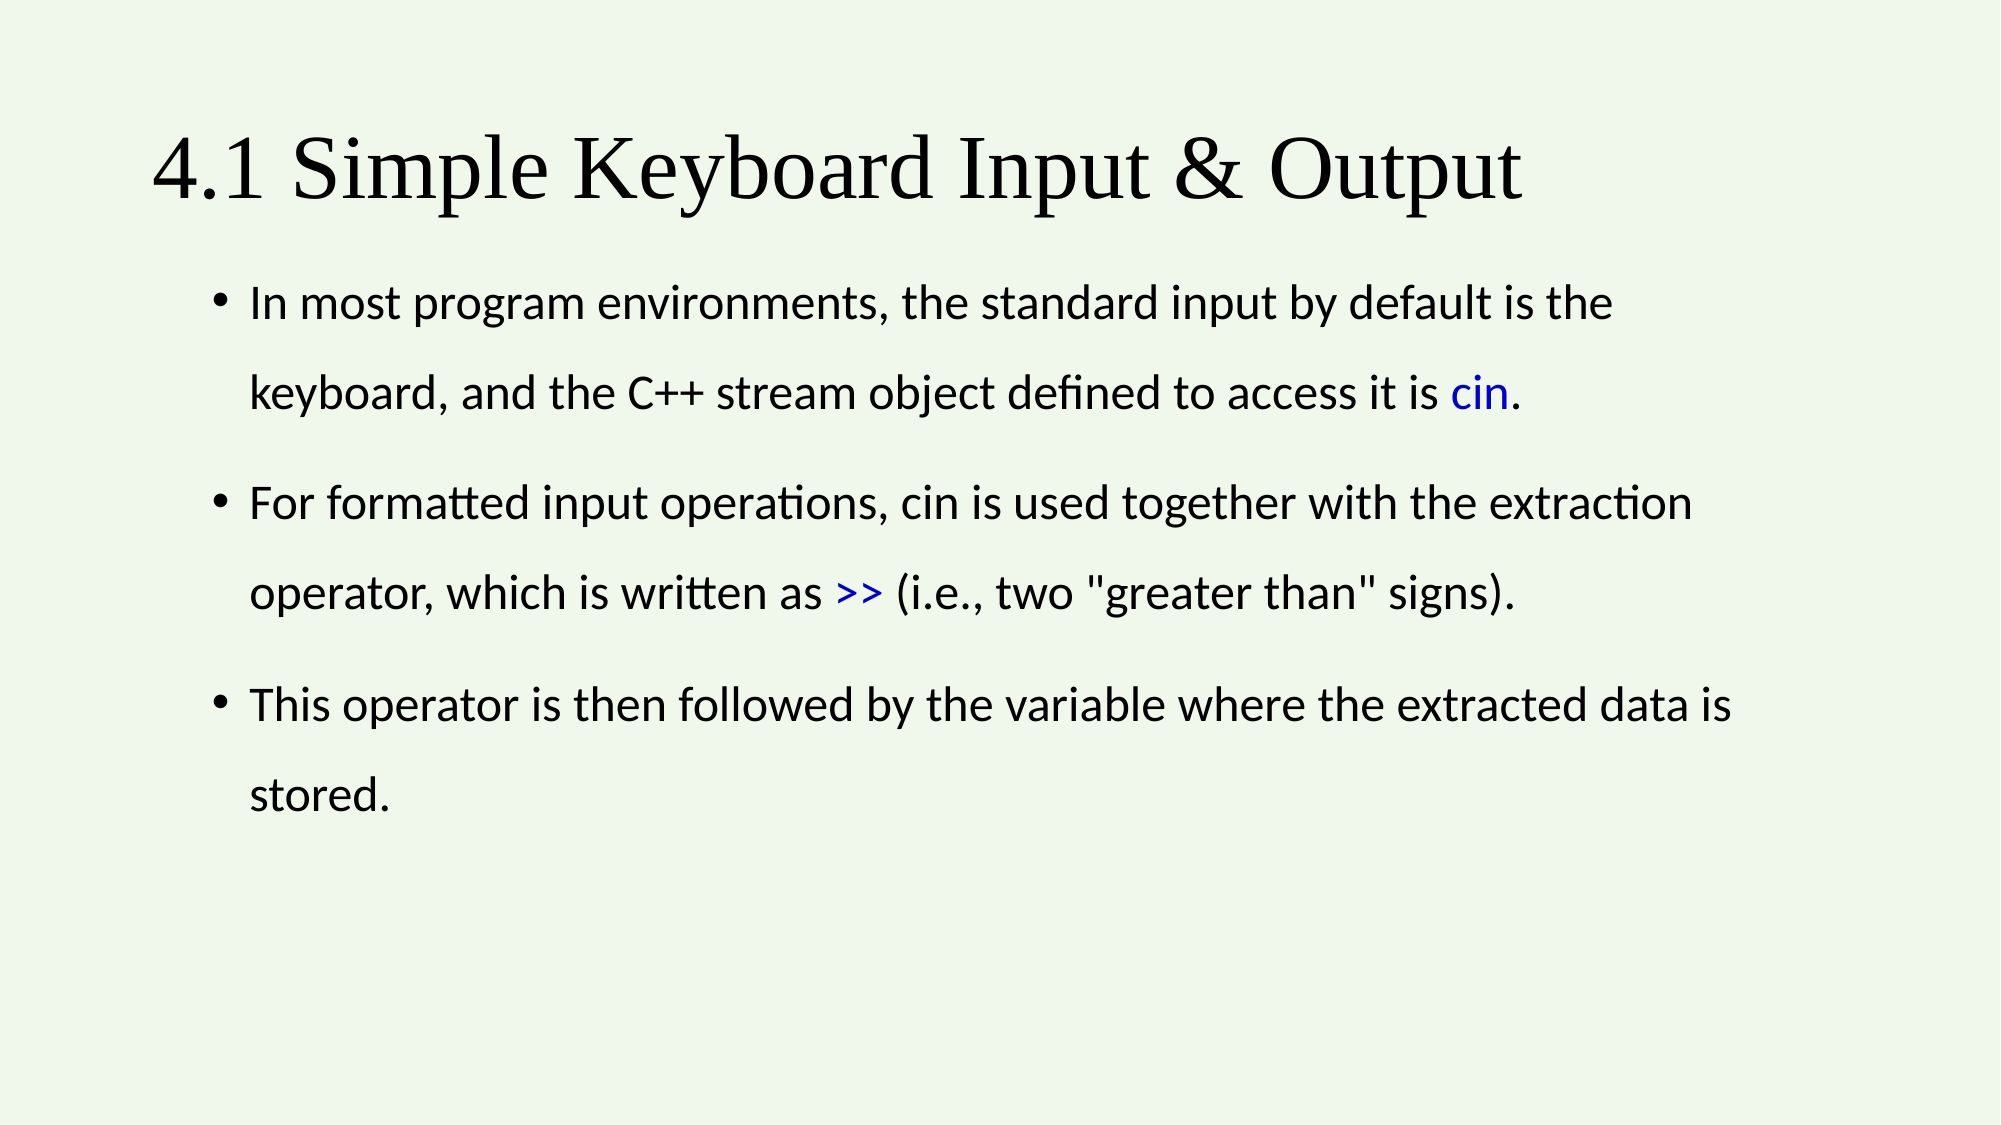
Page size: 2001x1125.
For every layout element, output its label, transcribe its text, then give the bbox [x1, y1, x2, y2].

title 4.1 Simple Keyboard Input & Output [137, 59, 1863, 278]
list In most program environments, the standard input by default is the keyboard, and the C++ stream object defined to access it is cin. For formatted input operations, cin is used together with the extraction operator, which is written as >> (i.e., two "greater than" signs). This operator is then followed by the variable where the extracted data is stored. [196, 231, 1756, 1046]
